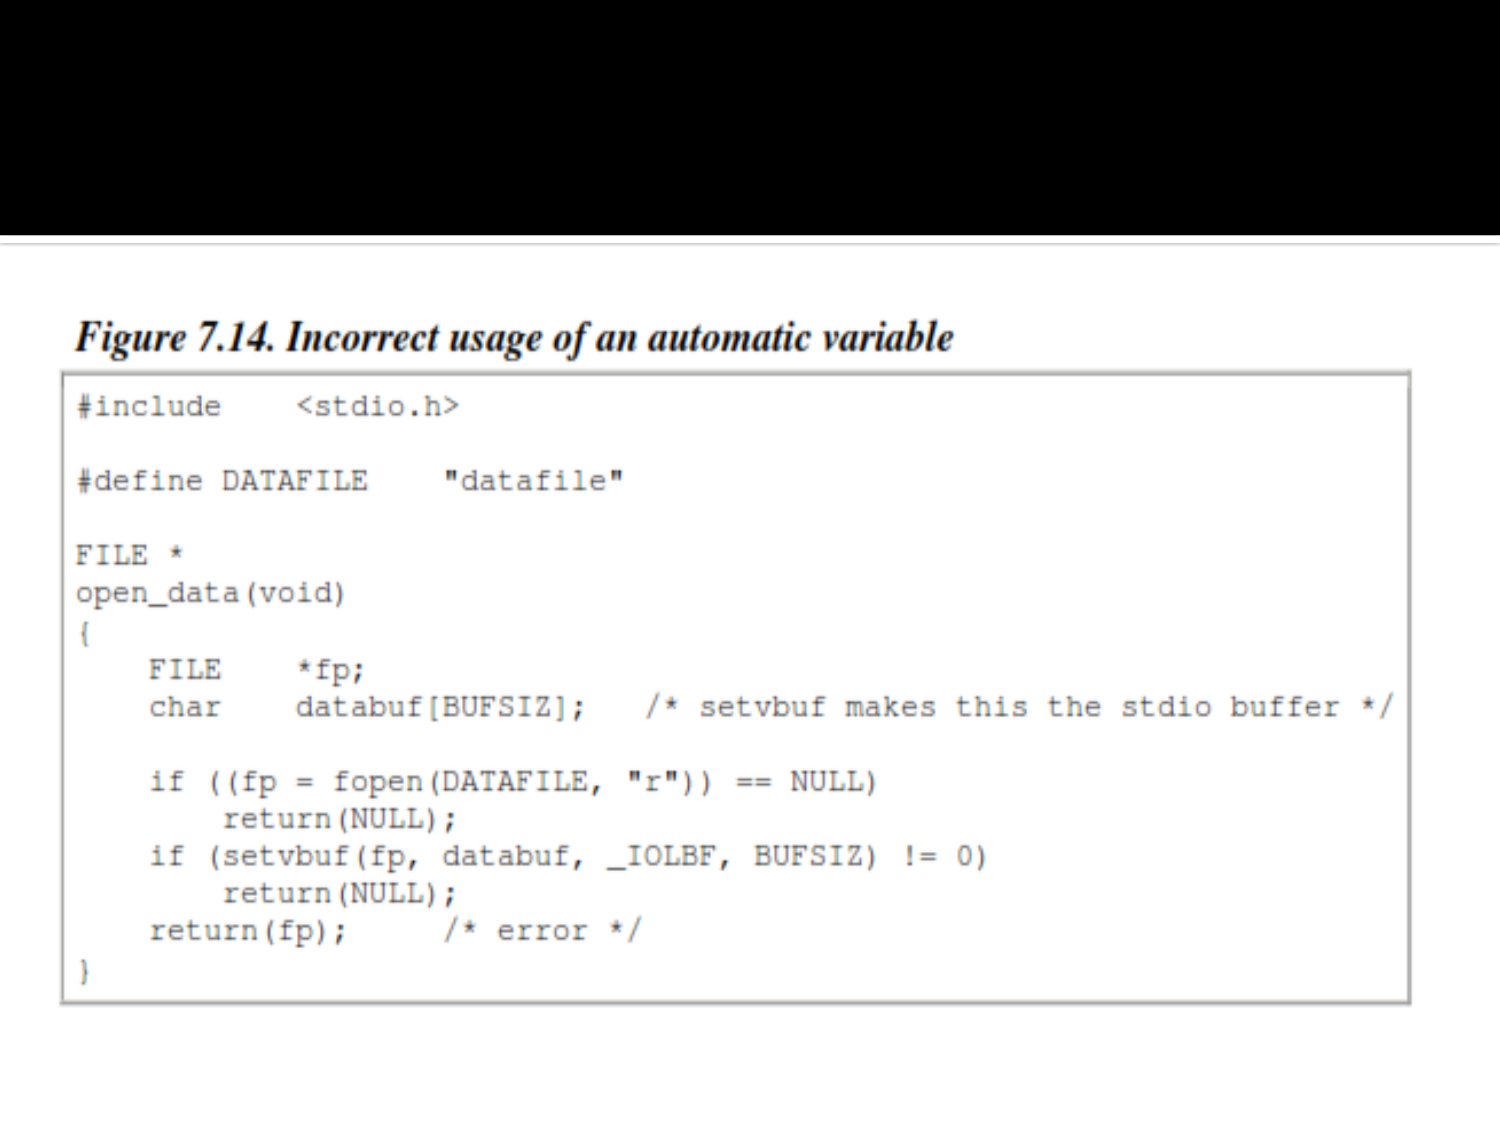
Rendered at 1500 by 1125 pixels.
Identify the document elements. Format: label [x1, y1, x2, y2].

list [37, 312, 1433, 1025]
